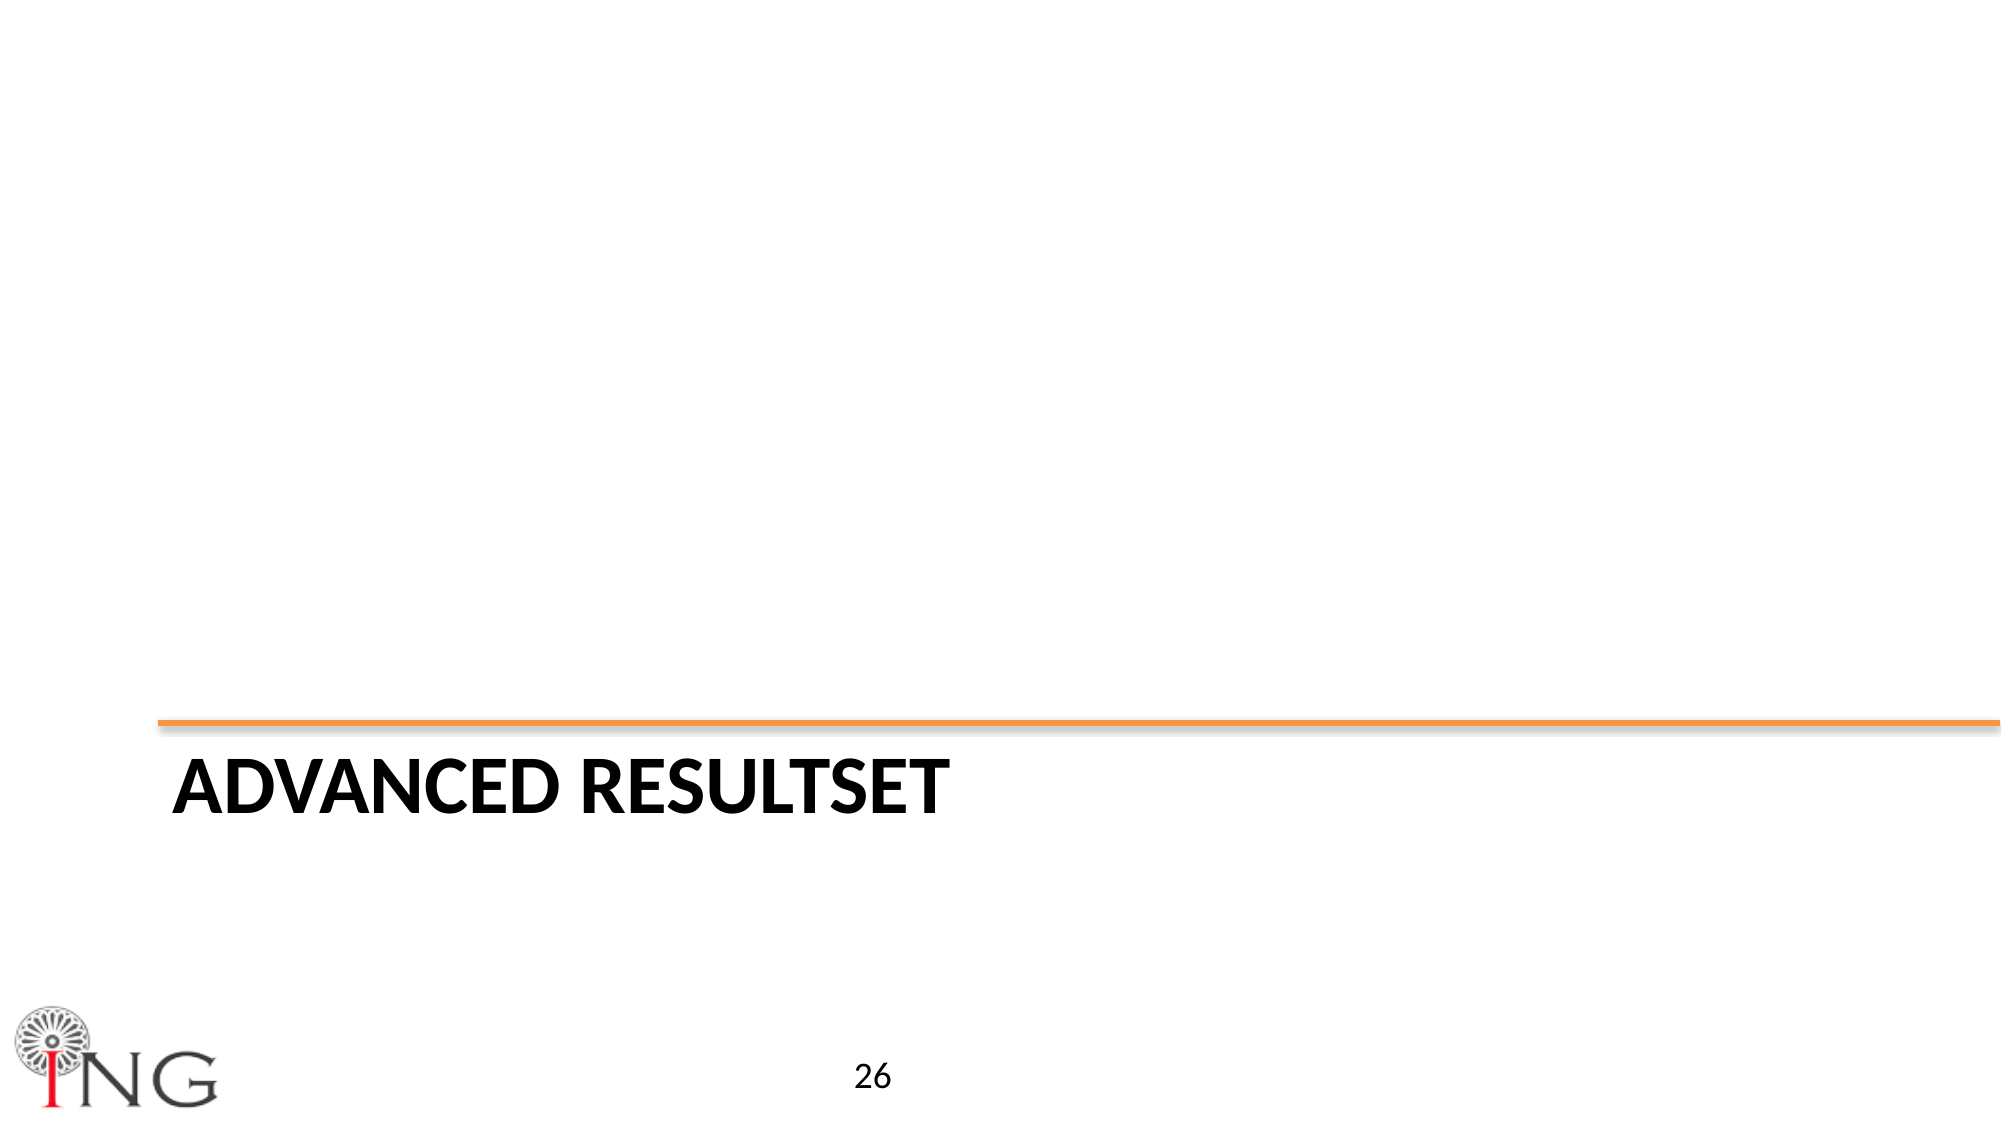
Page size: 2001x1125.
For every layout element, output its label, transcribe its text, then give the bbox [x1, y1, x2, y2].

slide_number 26 [839, 1043, 1900, 1104]
picture [0, 987, 244, 1125]
title Advanced ResultSet [157, 722, 1858, 947]
